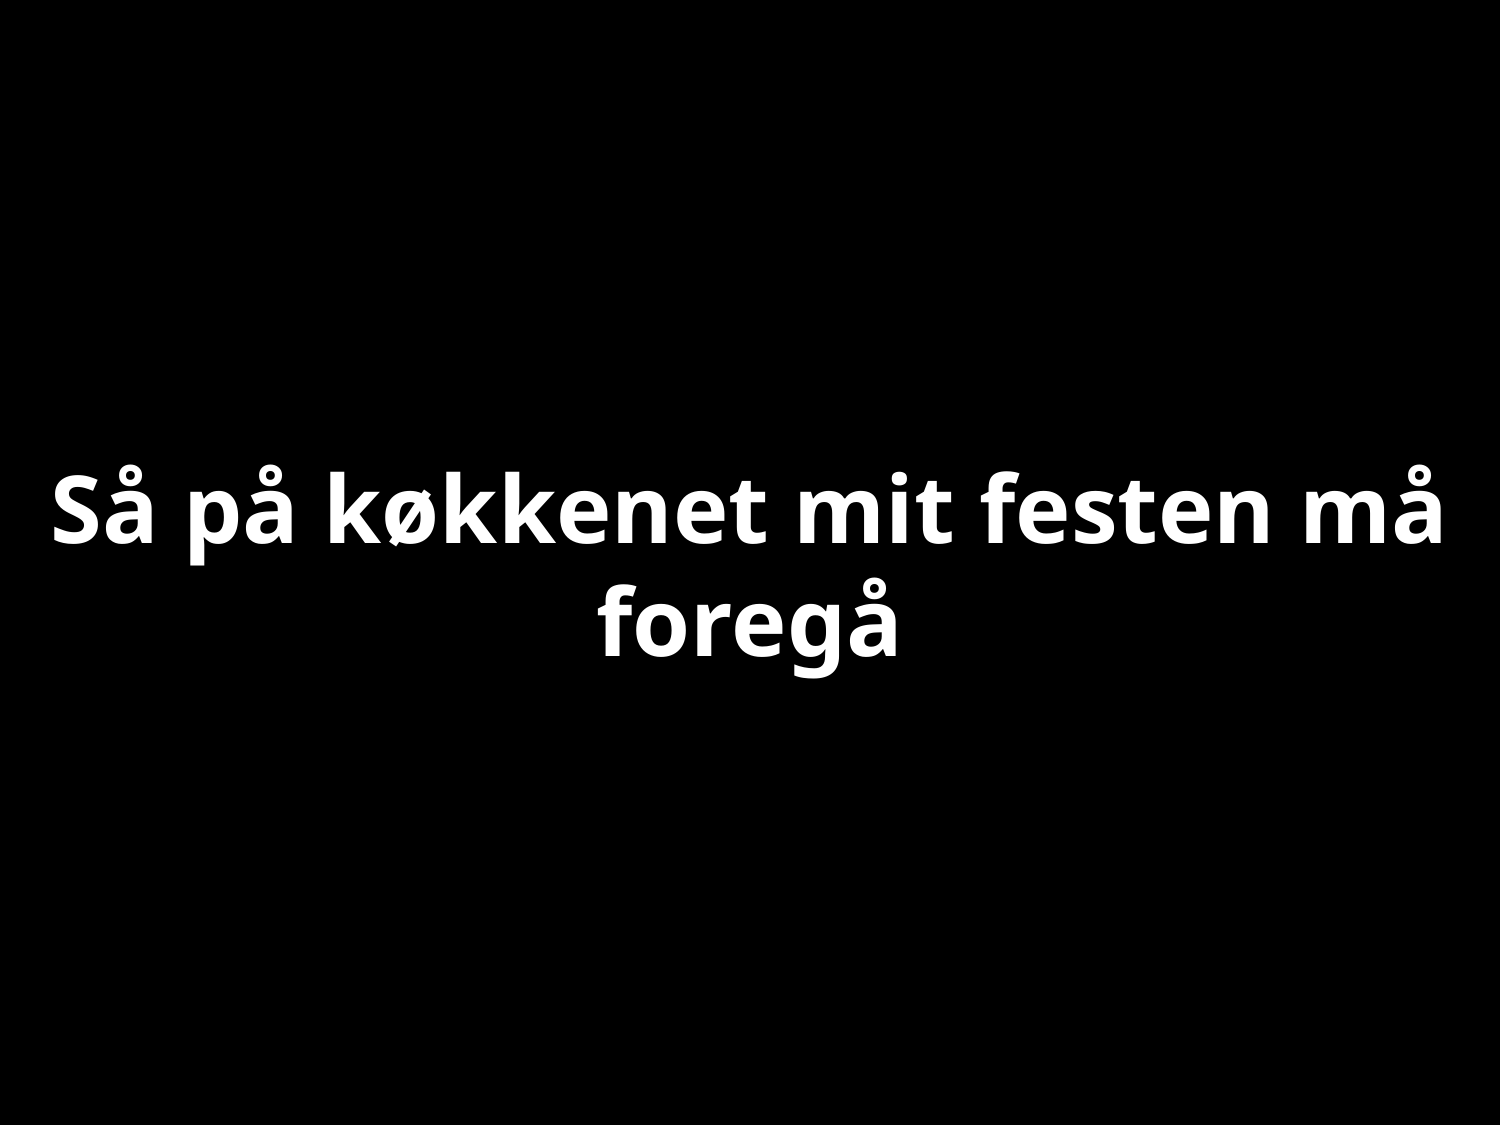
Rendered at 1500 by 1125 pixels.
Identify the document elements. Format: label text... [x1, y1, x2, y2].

title Så på køkkenet mit festen må foregå [0, 0, 1500, 1125]
